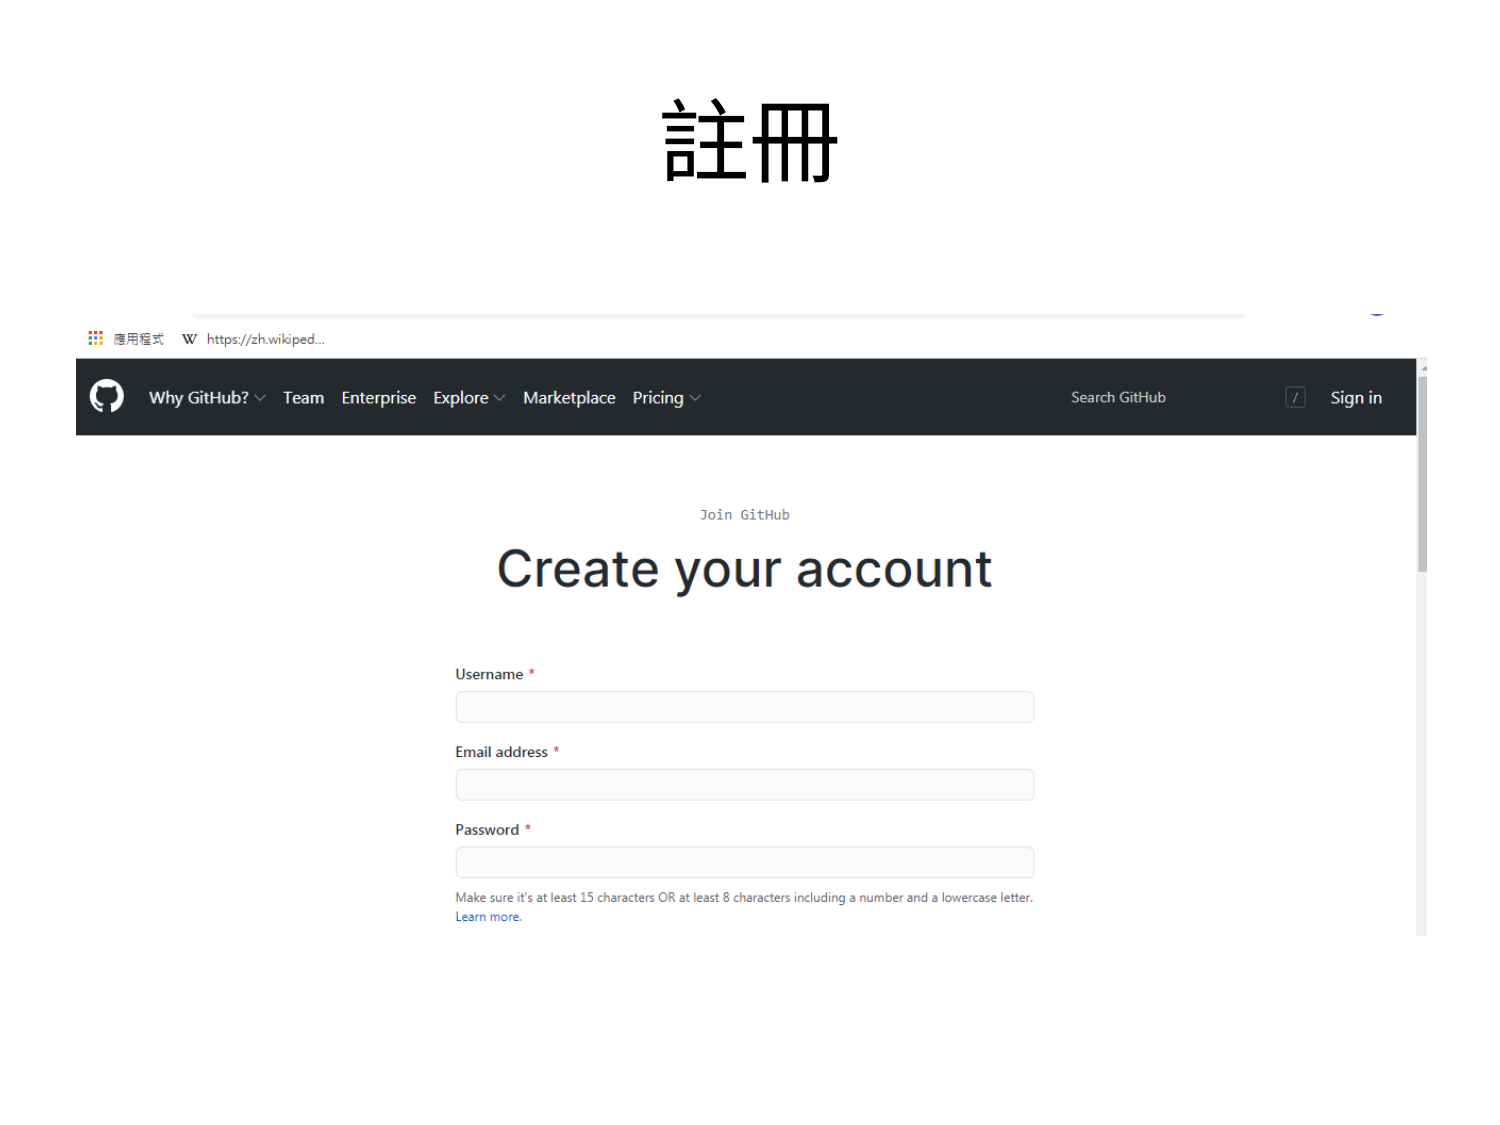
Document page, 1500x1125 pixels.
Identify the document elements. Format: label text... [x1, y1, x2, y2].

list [76, 314, 1427, 936]
title 註冊 [75, 45, 1425, 233]
